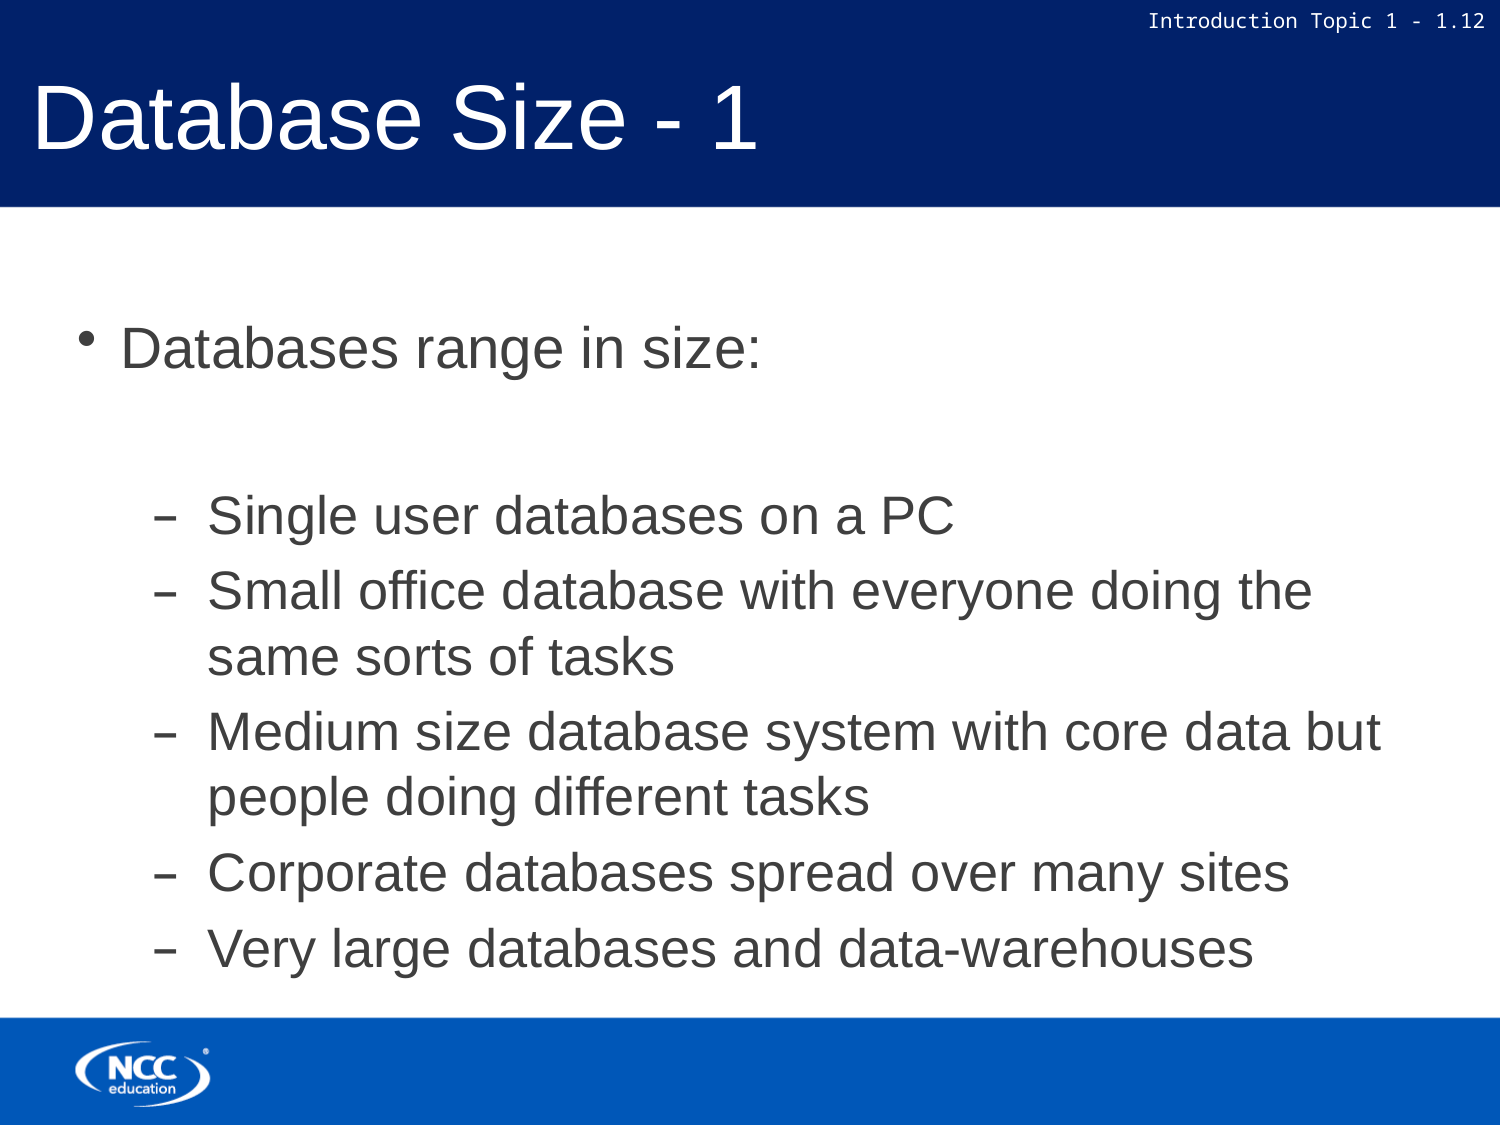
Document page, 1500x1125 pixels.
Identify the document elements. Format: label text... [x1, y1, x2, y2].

list Databases range in size: Single user databases on a PC Small office database with everyone doing the same sorts of tasks Medium size database system with core data but people doing different tasks Corporate databases spread over many sites Very large databases and data-warehouses [17, 302, 1471, 1012]
picture [0, 0, 1500, 1125]
title Database Size - 1 [16, 19, 1459, 207]
